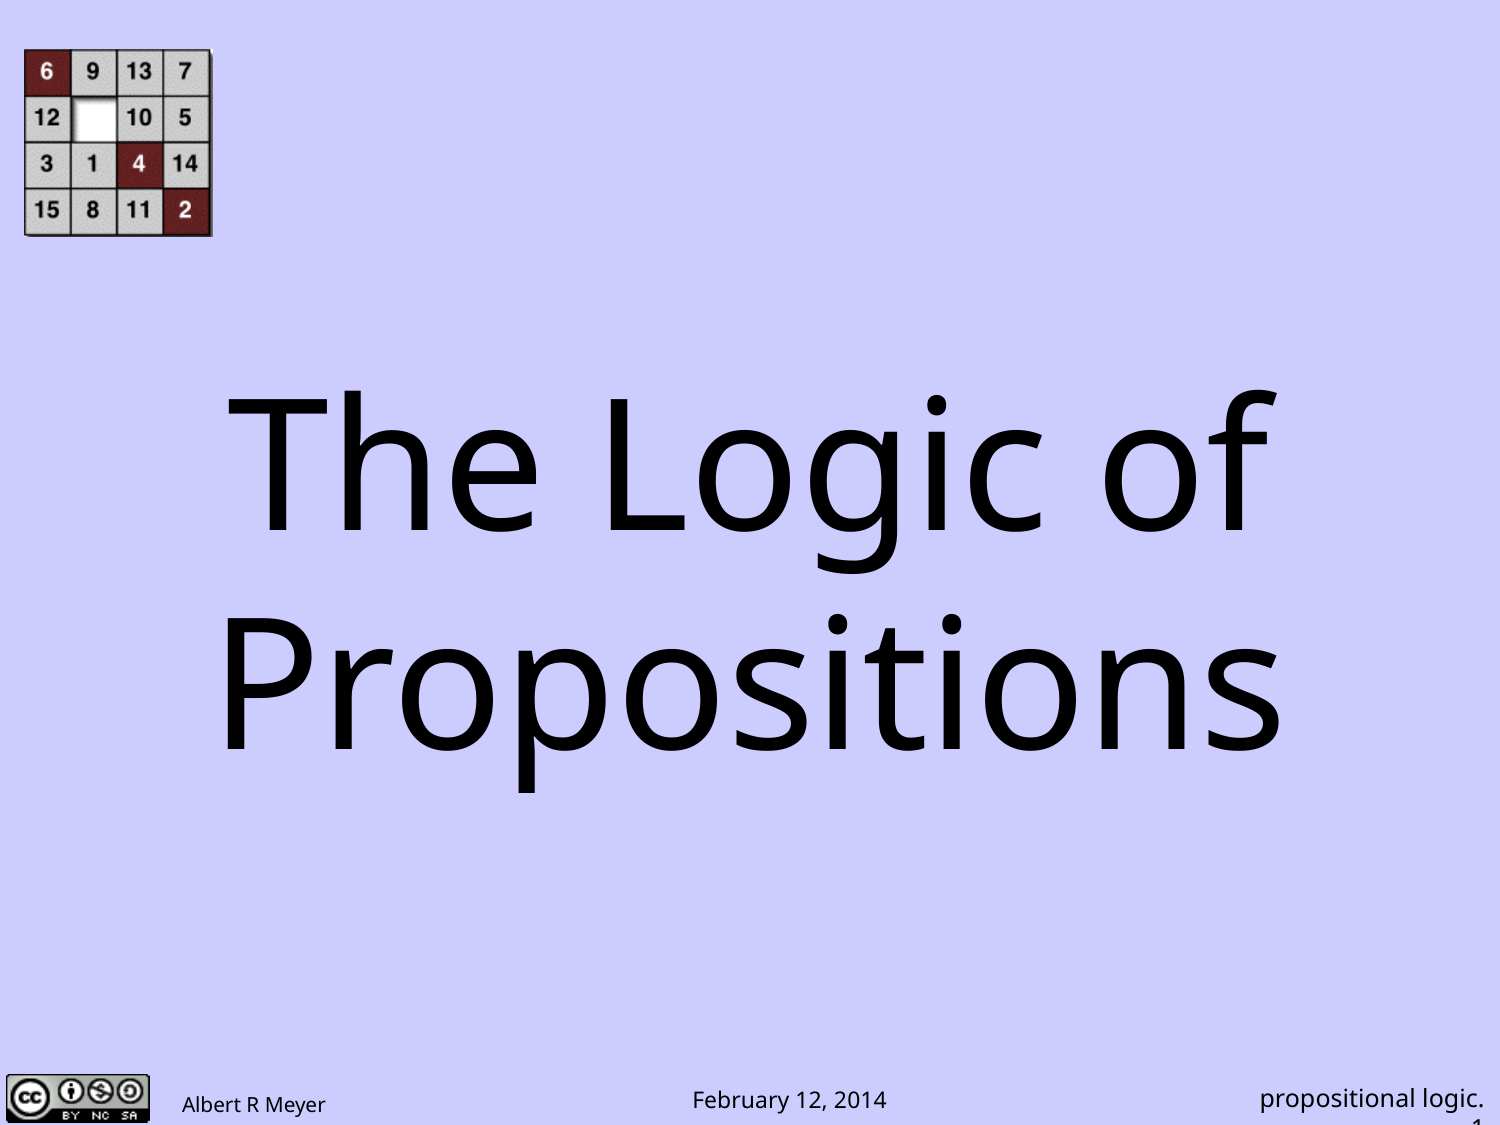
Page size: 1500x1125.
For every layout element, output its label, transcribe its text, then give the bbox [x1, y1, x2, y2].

picture [24, 49, 213, 237]
title The Logic of Propositions [121, 260, 1376, 873]
picture [6, 1074, 150, 1123]
slide_number propositional logic.1 [1240, 1074, 1500, 1121]
